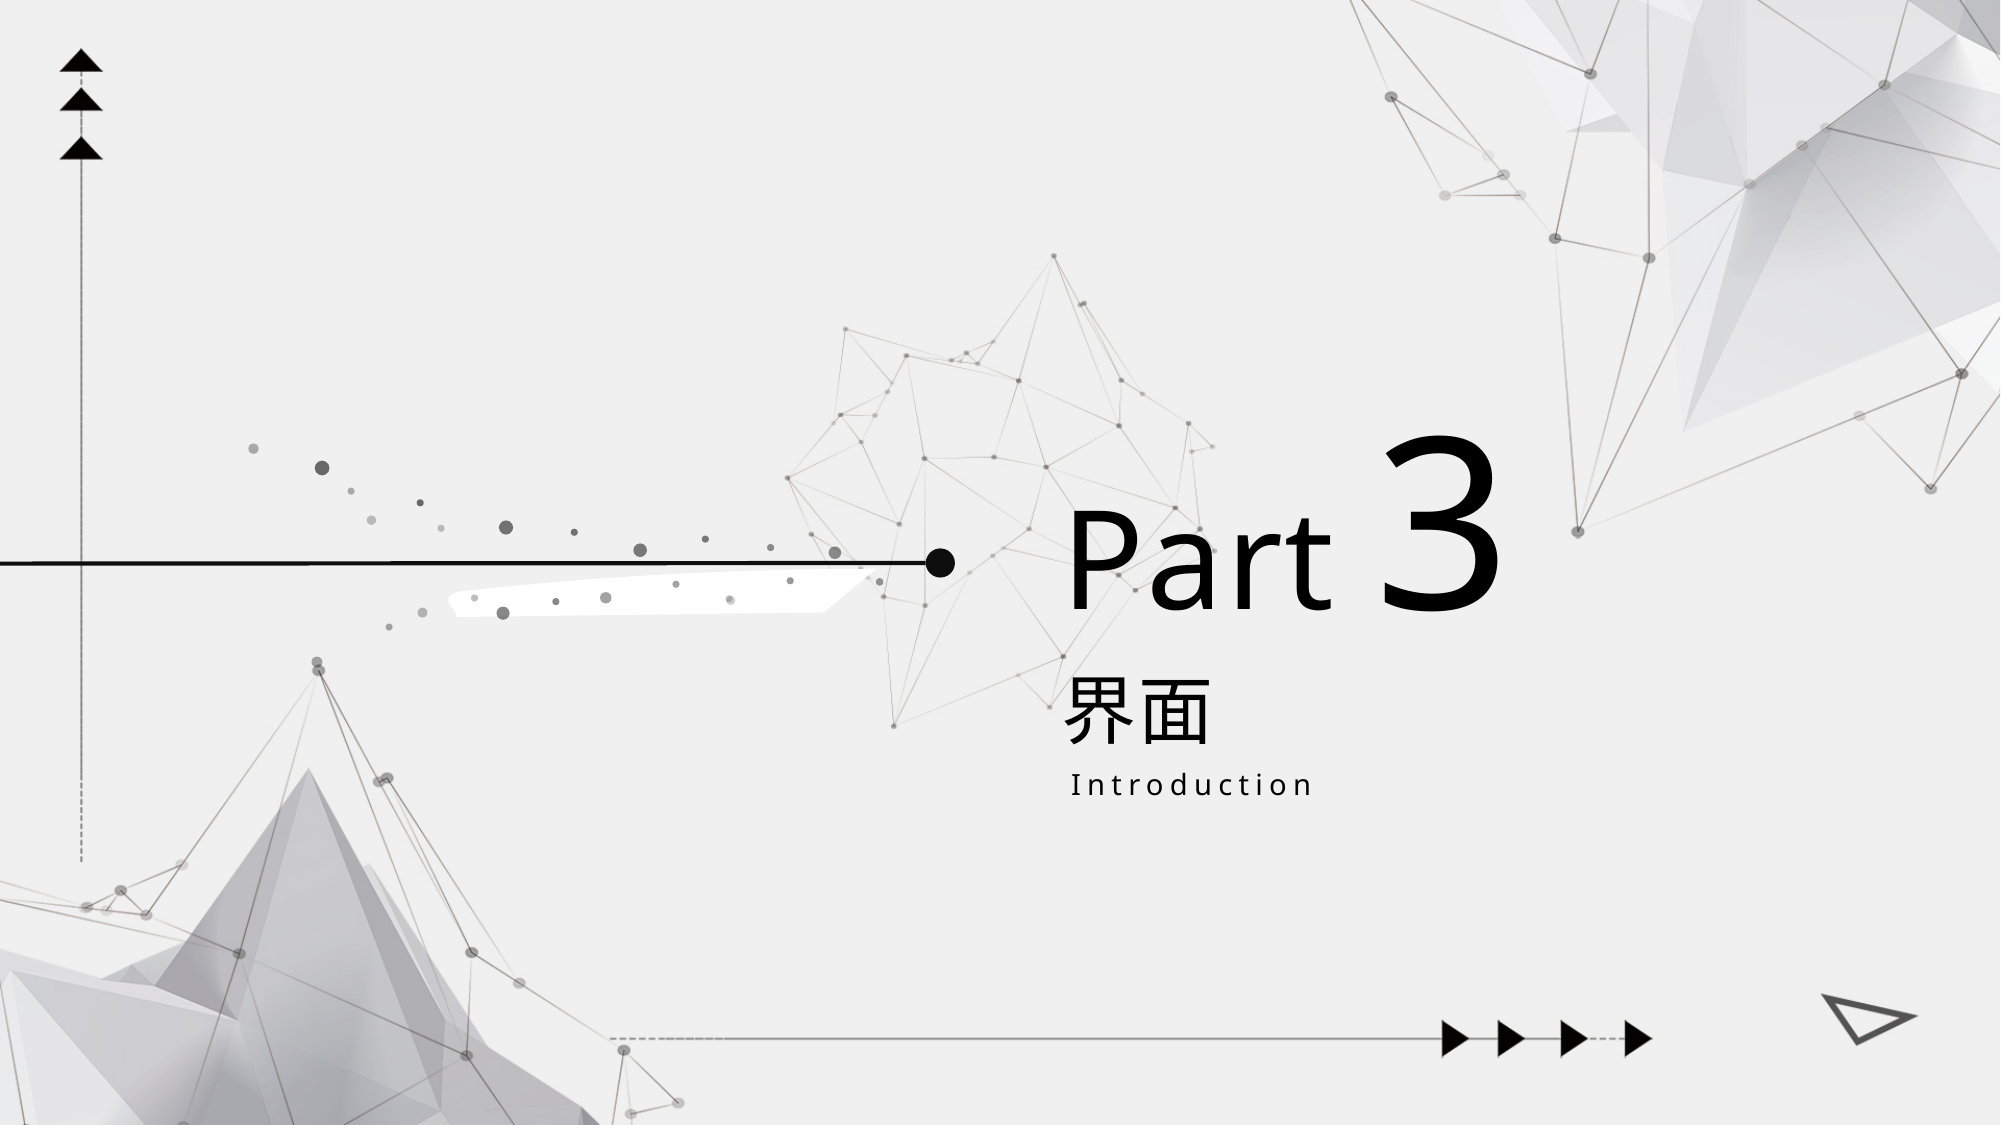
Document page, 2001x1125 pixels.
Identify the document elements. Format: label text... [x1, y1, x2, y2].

text_box Part 3 [998, 362, 1576, 665]
text_box Introduction [1056, 758, 1576, 809]
picture [0, 0, 2001, 1125]
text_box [0, 443, 955, 668]
text_box 界面 [1046, 656, 1645, 762]
